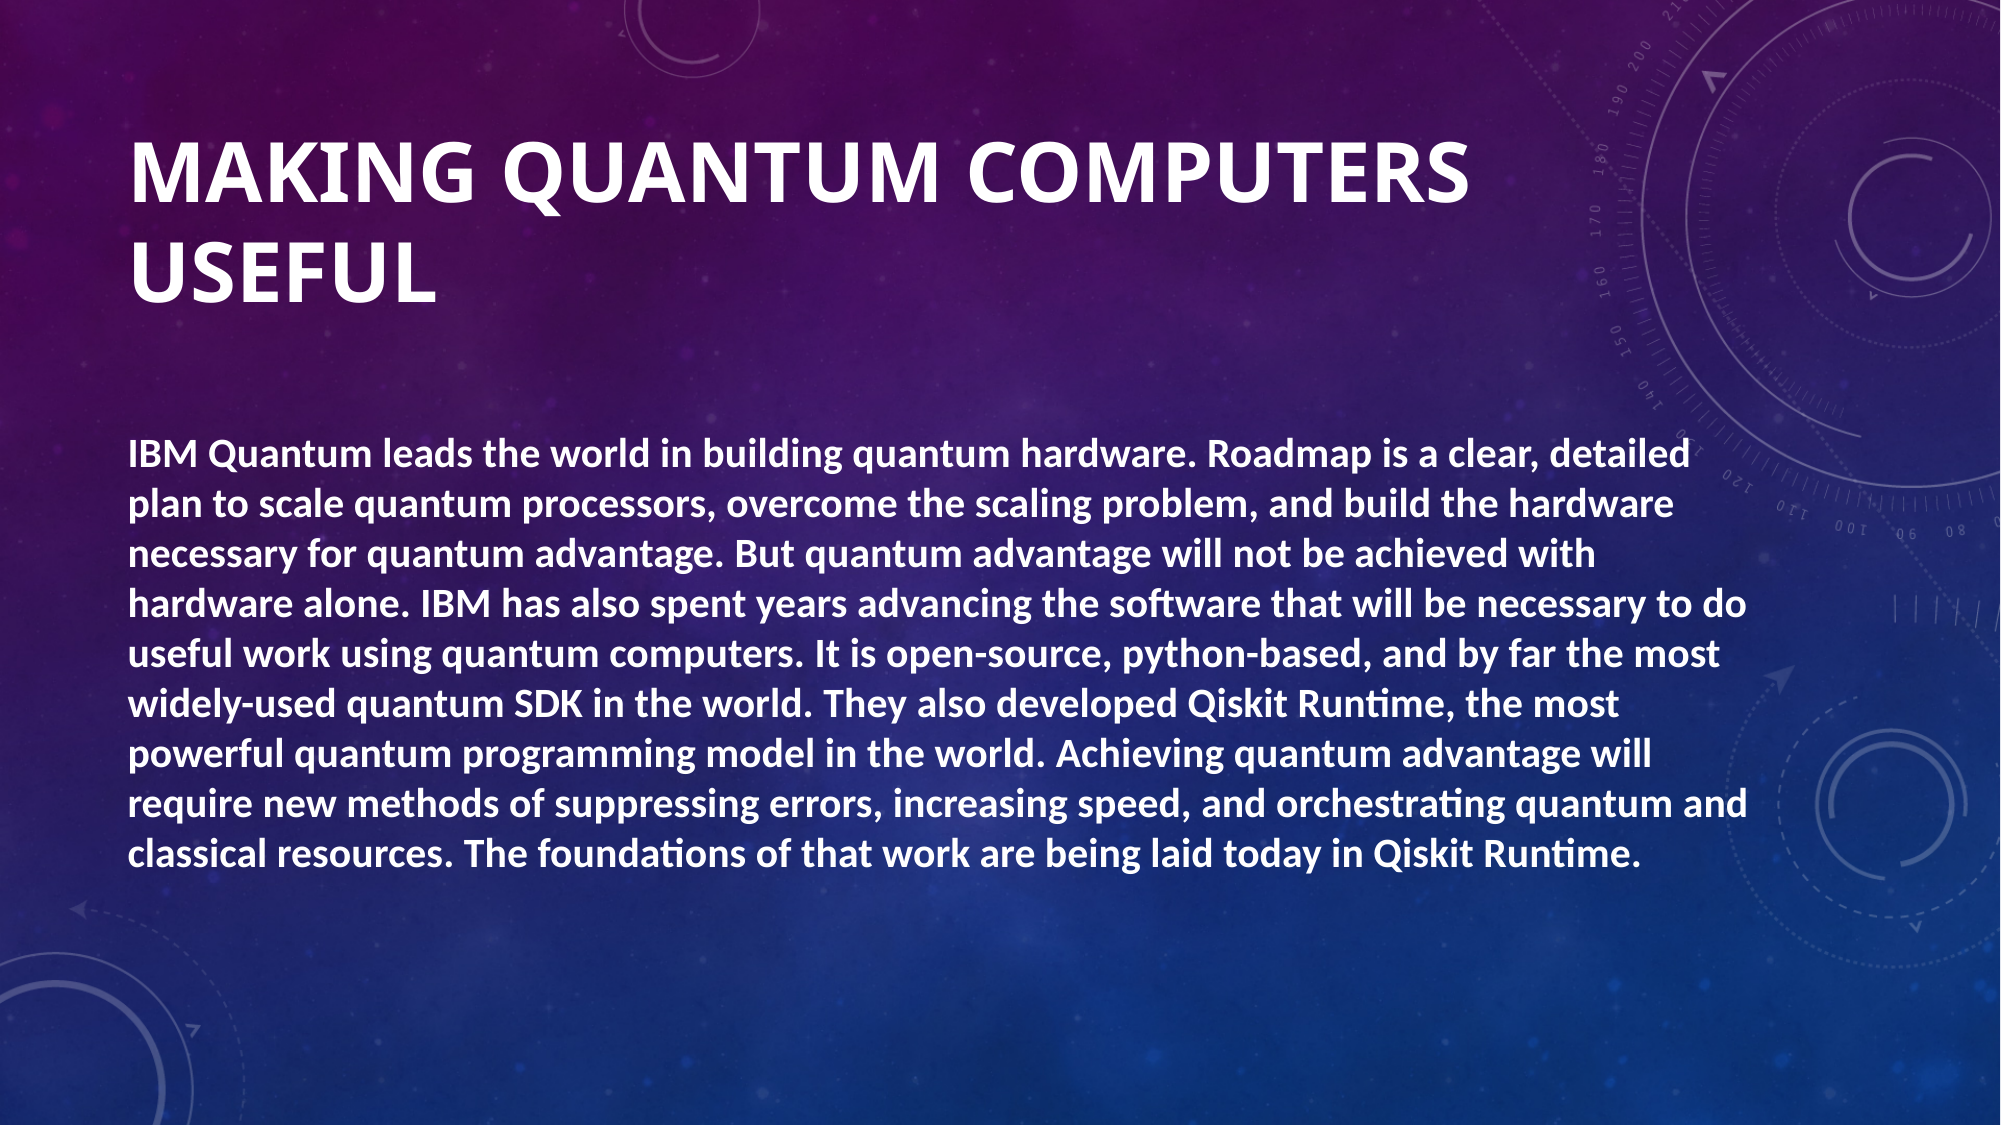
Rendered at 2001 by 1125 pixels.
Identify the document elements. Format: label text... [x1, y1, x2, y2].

list IBM Quantum leads the world in building quantum hardware. Roadmap is a clear, detailed plan to scale quantum processors, overcome the scaling problem, and build the hardware necessary for quantum advantage. But quantum advantage will not be achieved with hardware alone. IBM has also spent years advancing the software that will be necessary to do useful work using quantum computers. It is open-source, python-based, and by far the most widely-used quantum SDK in the world. They also developed Qiskit Runtime, the most powerful quantum programming model in the world. Achieving quantum advantage will require new methods of suppressing errors, increasing speed, and orchestrating quantum and classical resources. The foundations of that work are being laid today in Qiskit Runtime. [112, 351, 1775, 950]
title Making quantum computers useful [112, 99, 1775, 339]
picture [0, 0, 2001, 1125]
